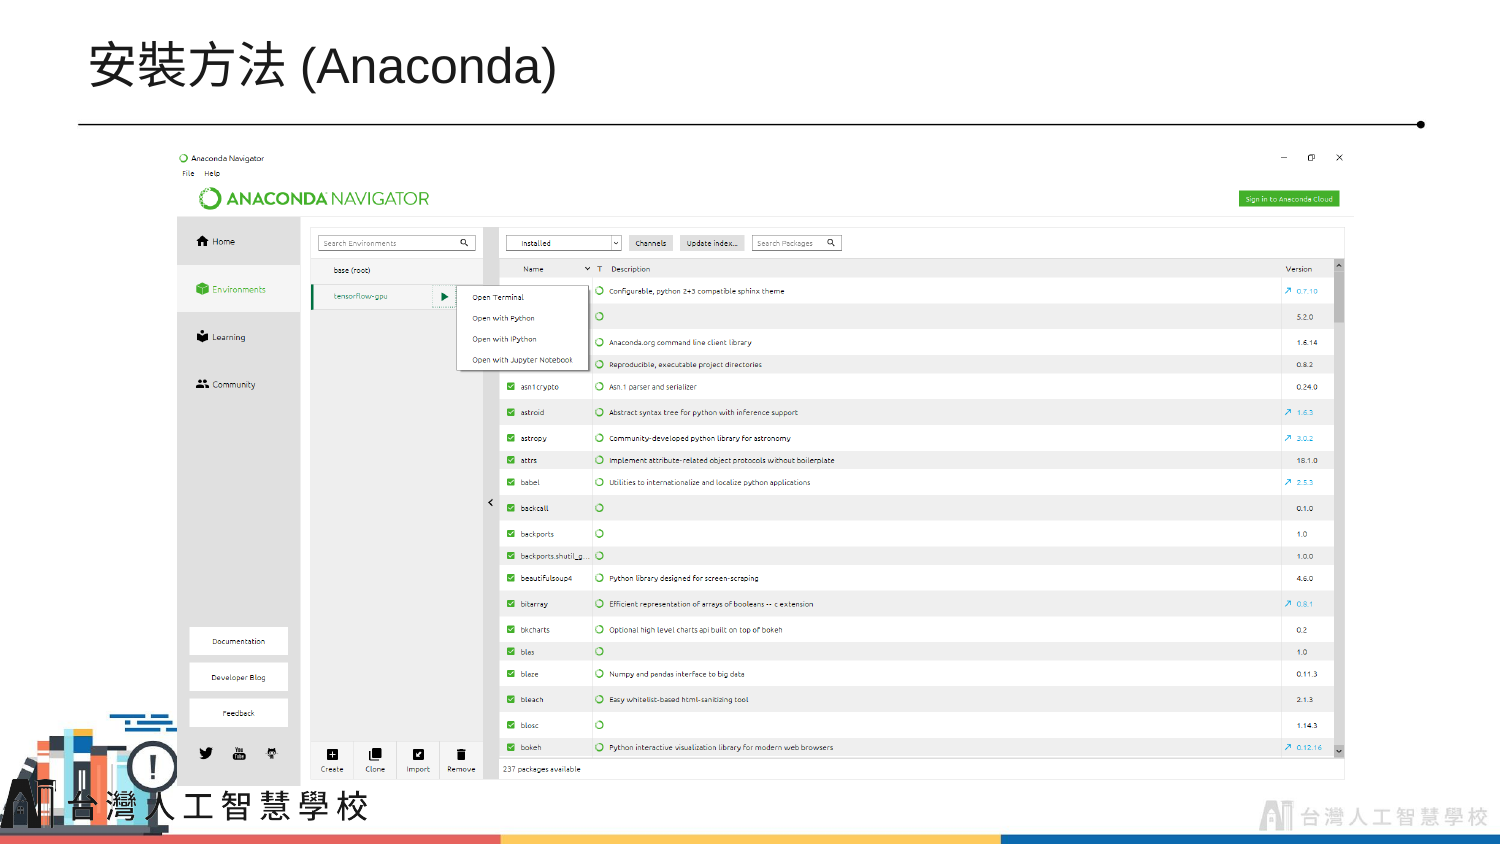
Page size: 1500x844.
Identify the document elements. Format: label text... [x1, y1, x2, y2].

picture [0, 0, 1500, 844]
title 安裝方法(Anaconda) [72, 18, 1409, 117]
